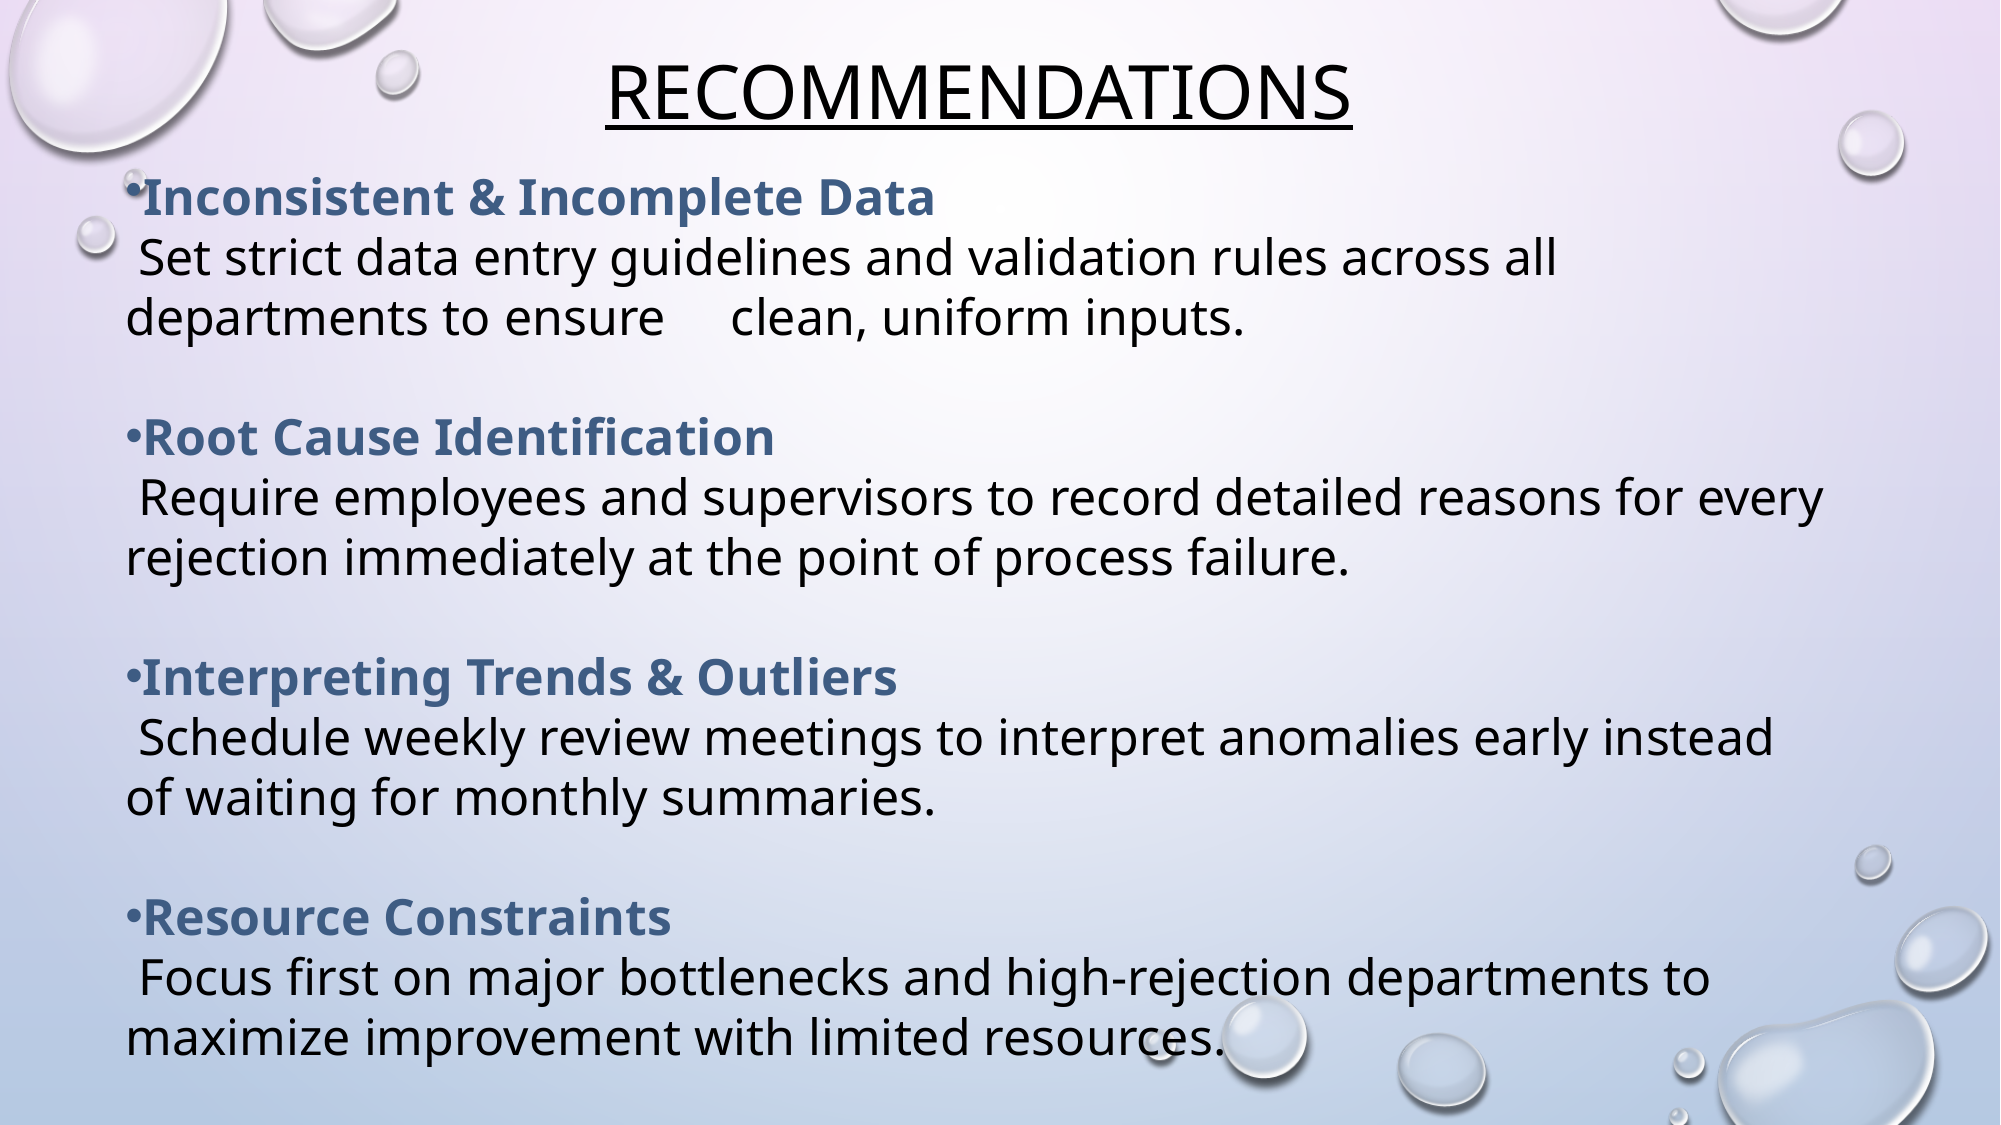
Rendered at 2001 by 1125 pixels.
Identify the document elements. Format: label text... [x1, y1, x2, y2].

picture [0, 0, 2000, 1125]
title Recommendations [128, 22, 1829, 158]
list Inconsistent & Incomplete Data Set strict data entry guidelines and validation rules across all departments to ensure clean, uniform inputs. Root Cause Identification Require employees and supervisors to record detailed reasons for every rejection immediately at the point of process failure. Interpreting Trends & Outliers Schedule weekly review meetings to interpret anomalies early instead of waiting for monthly summaries. Resource Constraints Focus first on major bottlenecks and high-rejection departments to maximize improvement with limited resources. [110, 158, 1848, 1074]
